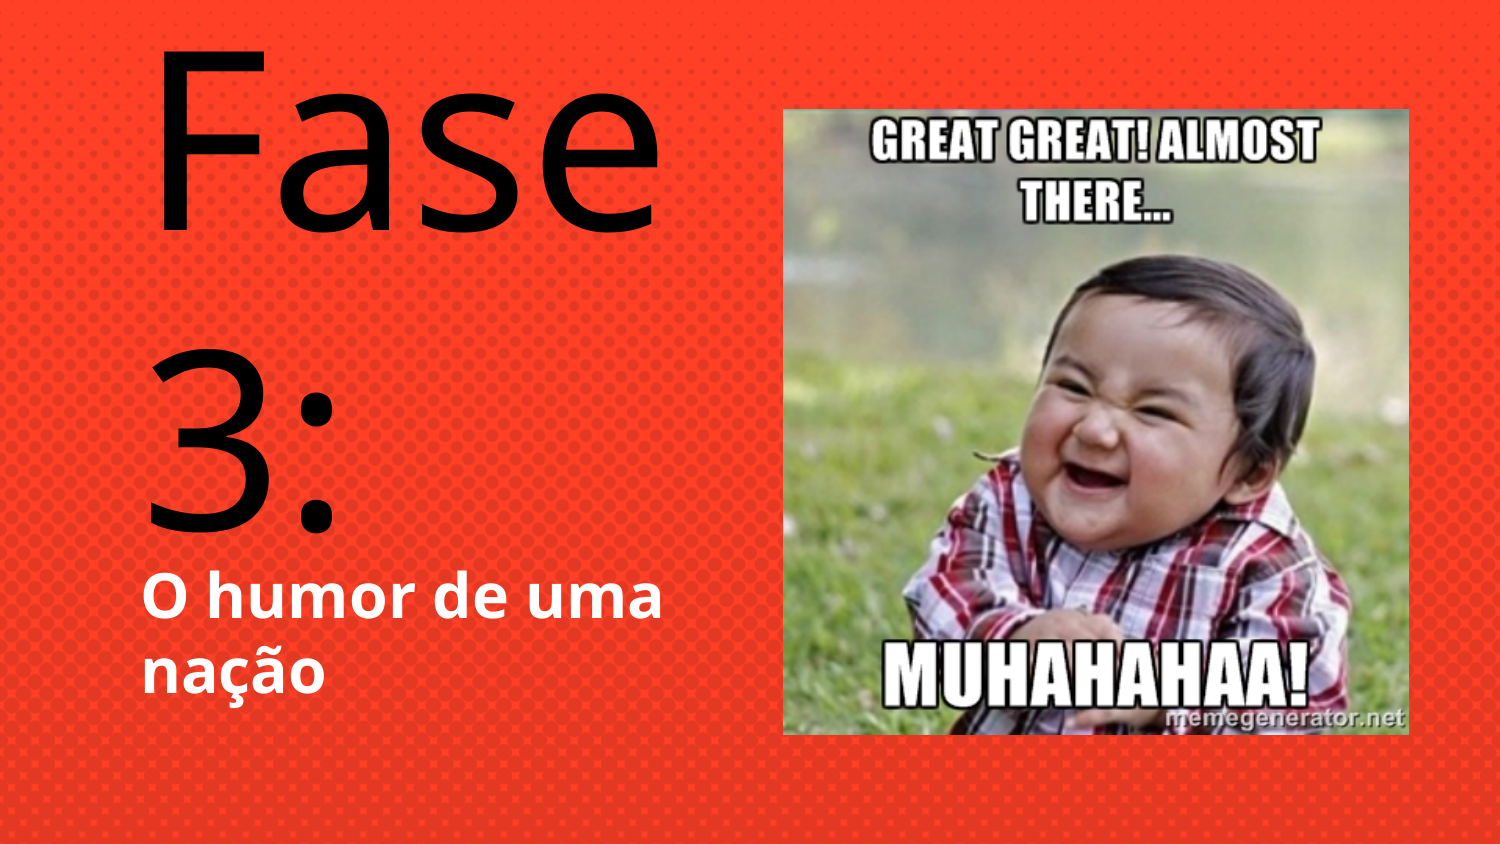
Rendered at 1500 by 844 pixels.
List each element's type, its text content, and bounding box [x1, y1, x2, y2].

picture [783, 109, 1409, 735]
title Fase 3: [125, 405, 778, 540]
subtitle O humor de uma nação [125, 540, 784, 781]
